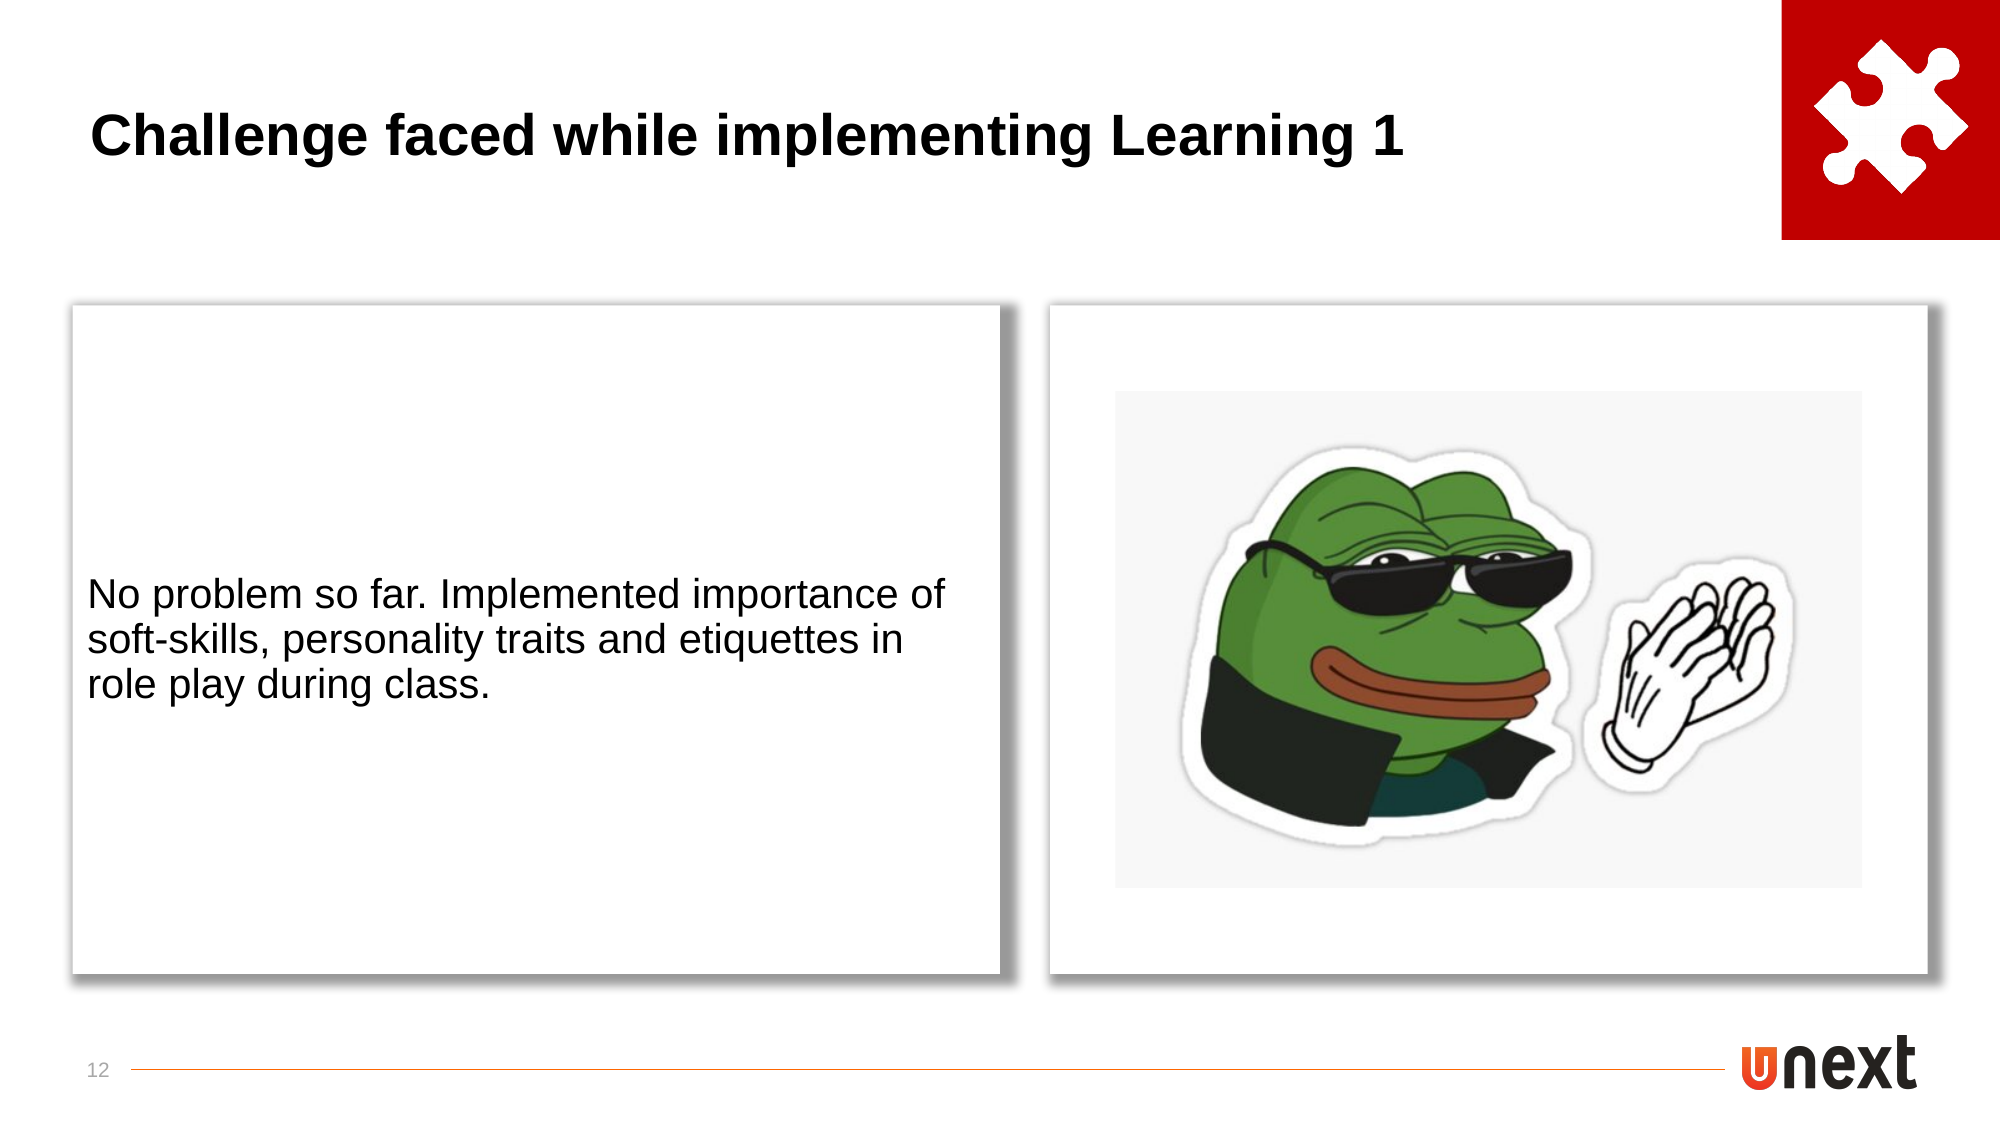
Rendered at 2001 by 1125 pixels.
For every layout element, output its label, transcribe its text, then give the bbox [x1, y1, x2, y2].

text_box [1781, 0, 2000, 241]
text_box No problem so far. Implemented importance of soft-skills, personality traits and etiquettes in role play during class. [72, 305, 1000, 974]
text_box [1050, 305, 1928, 974]
picture [1742, 1035, 1917, 1090]
slide_number 12 [48, 1047, 110, 1091]
title Challenge faced while implementing Learning 1 [76, 78, 1798, 196]
picture [1798, 27, 1984, 213]
picture [1115, 391, 1863, 888]
